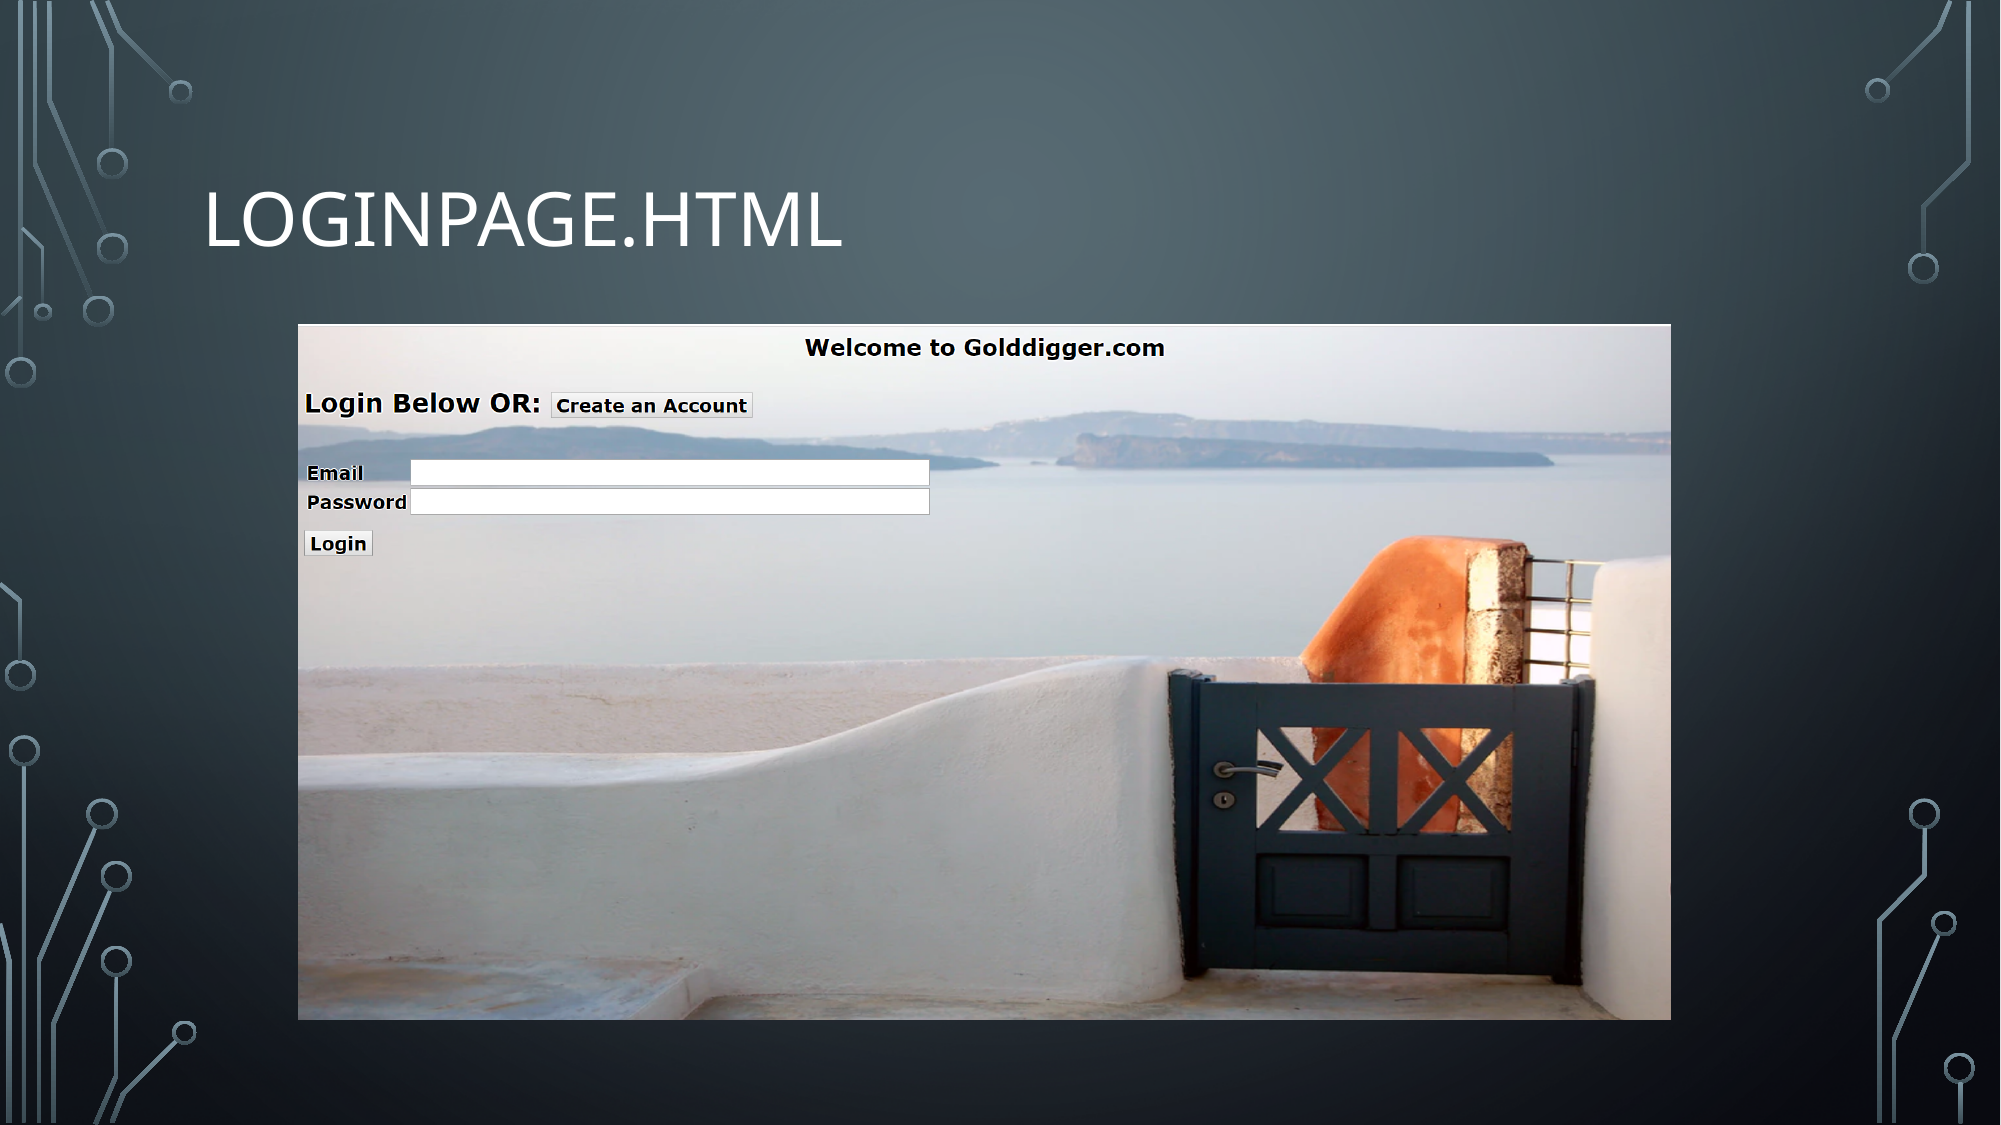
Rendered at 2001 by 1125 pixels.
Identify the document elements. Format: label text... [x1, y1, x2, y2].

title LoginPage.HTML [187, 101, 1813, 344]
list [298, 324, 1671, 1020]
